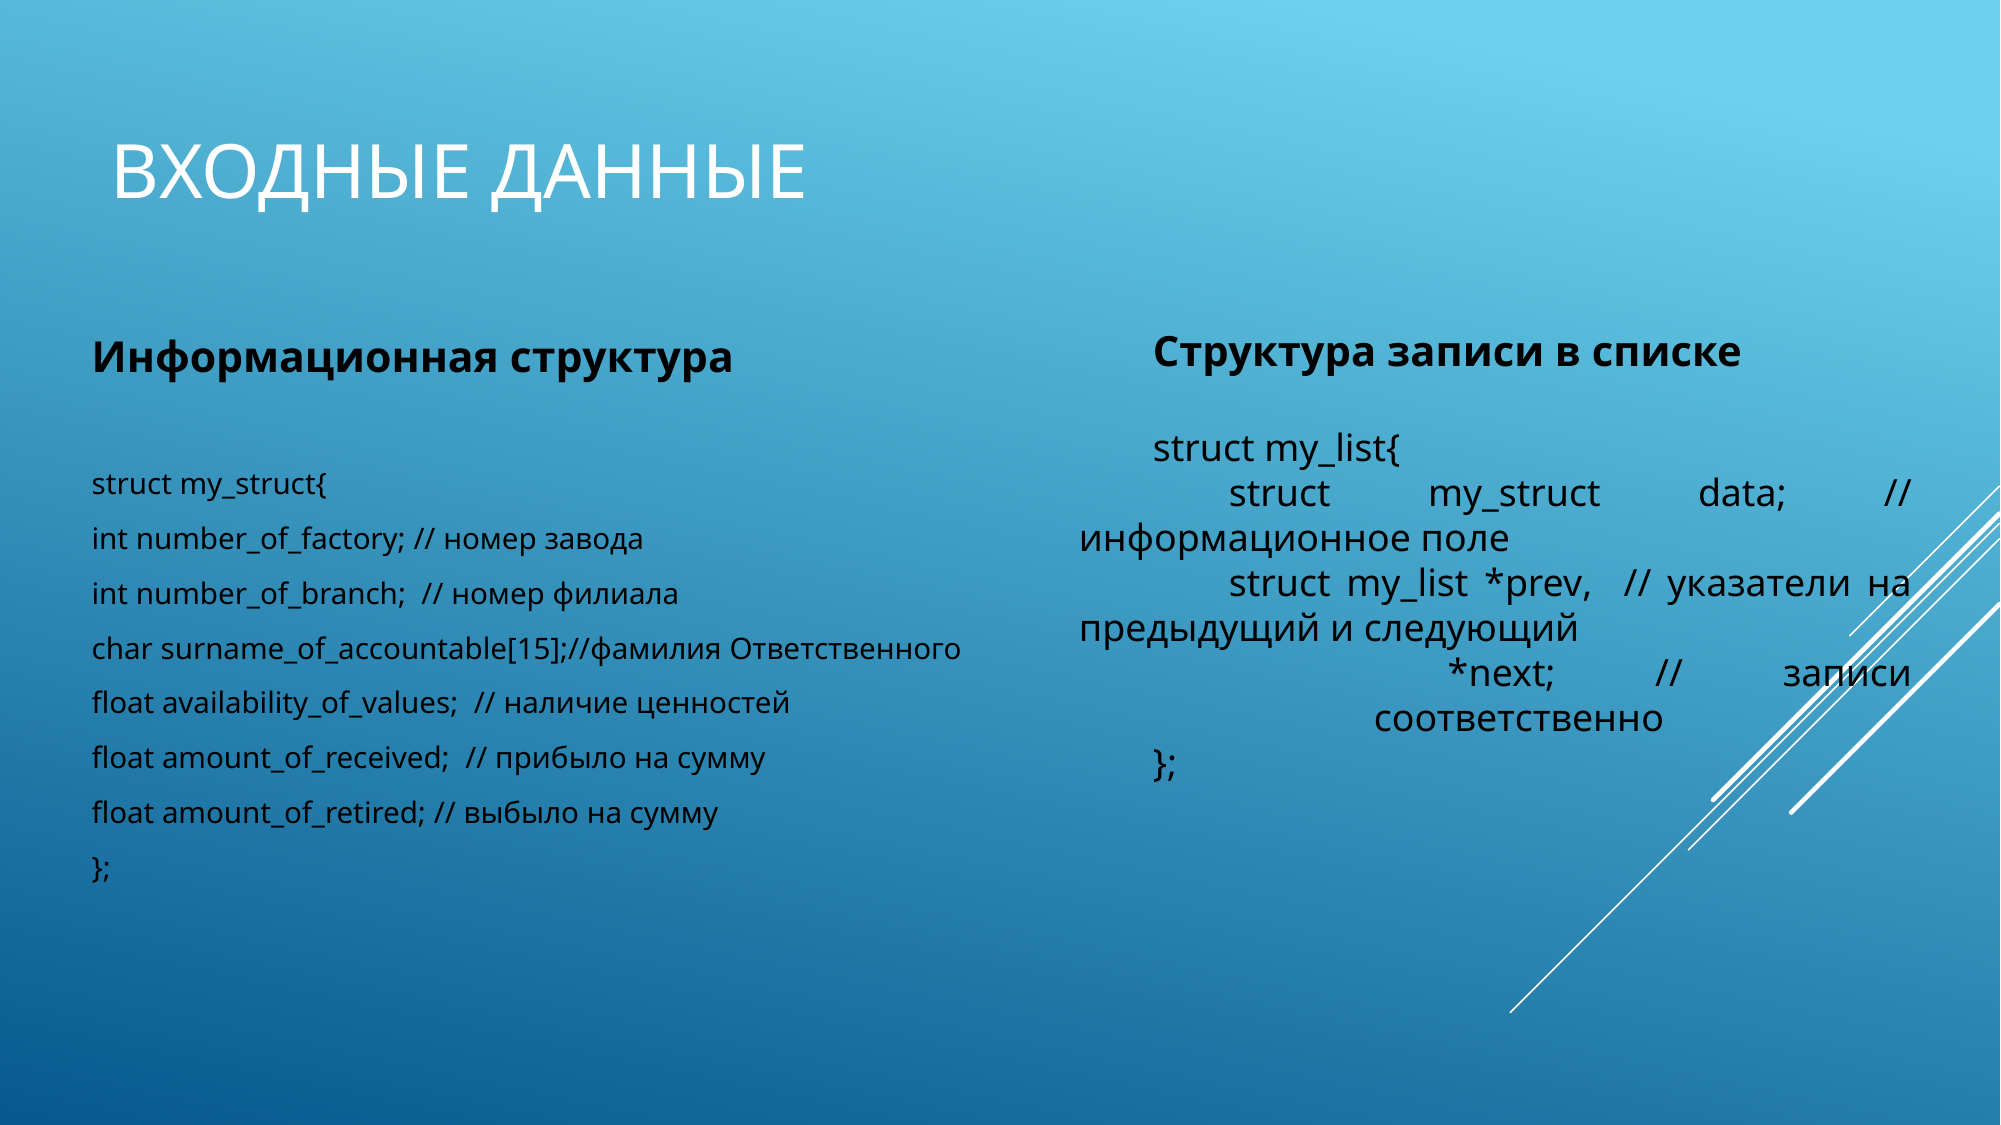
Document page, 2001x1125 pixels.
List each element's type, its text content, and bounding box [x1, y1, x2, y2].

text_box Структура записи в списке struct my_list{ struct my_struct data; // информационное поле struct my_list *prev, // указатели на предыдущий и следующий *next; // записи соответственно }; [1064, 317, 1927, 792]
list Информационная структура struct my_struct{ int number_of_factory; // номер завода int number_of_branch; // номер филиала char surname_of_accountable[15];//фамилия Ответственного float availability_of_values; // наличие ценностей float amount_of_received; // прибыло на сумму float amount_of_retired; // выбыло на сумму }; [28, 317, 987, 911]
title Входные данные [95, 44, 1496, 292]
